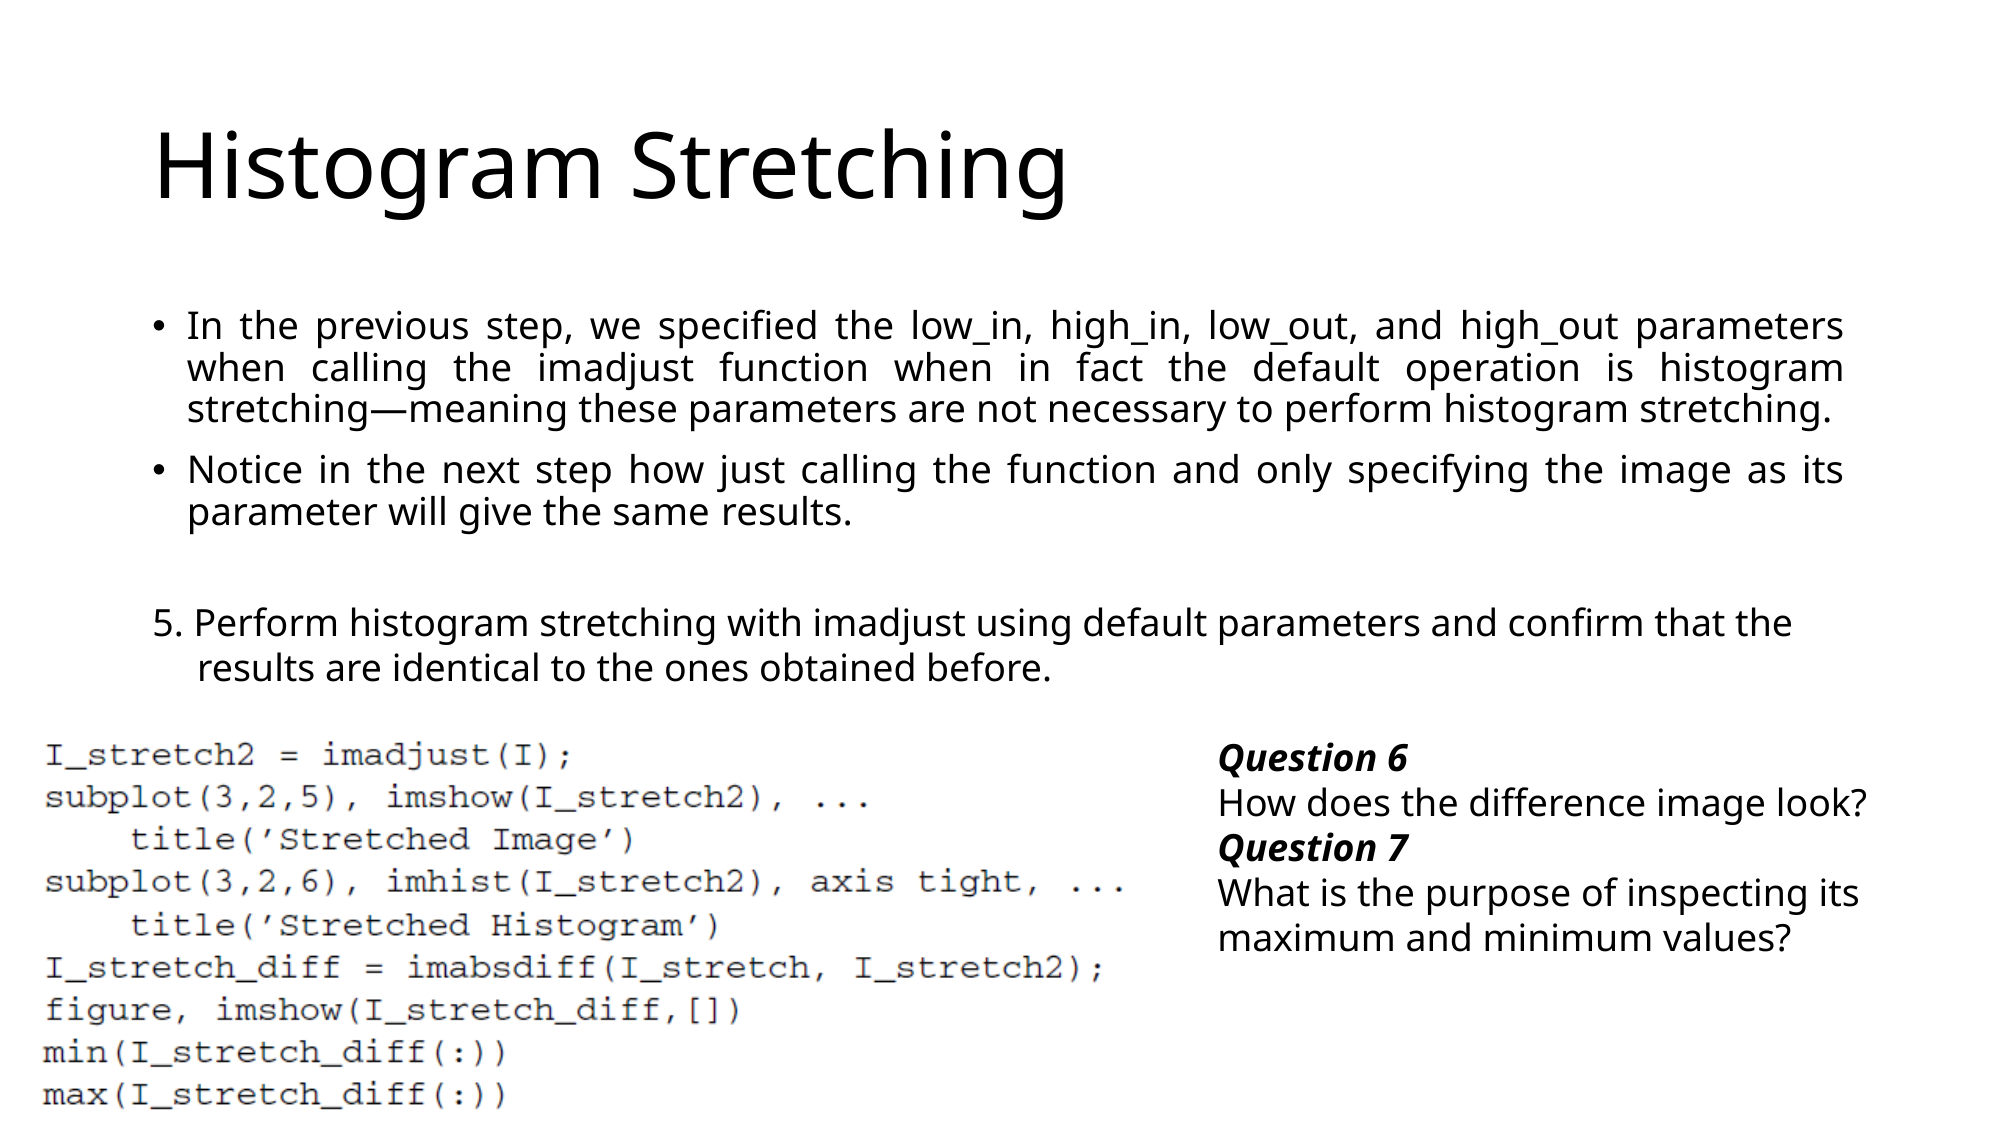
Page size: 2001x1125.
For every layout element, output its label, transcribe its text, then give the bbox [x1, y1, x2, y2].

title Histogram Stretching [137, 59, 1863, 278]
list In the previous step, we specified the low_in, high_in, low_out, and high_out parameters when calling the imadjust function when in fact the default operation is histogram stretching—meaning these parameters are not necessary to perform histogram stretching. Notice in the next step how just calling the function and only specifying the image as its parameter will give the same results. [137, 299, 1863, 563]
picture [29, 726, 1169, 1125]
text_box Question 6 How does the difference image look? Question 7 What is the purpose of inspecting its maximum and minimum values? [1202, 726, 2000, 967]
text_box 5. Perform histogram stretching with imadjust using default parameters and confirm that the results are identical to the ones obtained before. [137, 591, 1824, 697]
